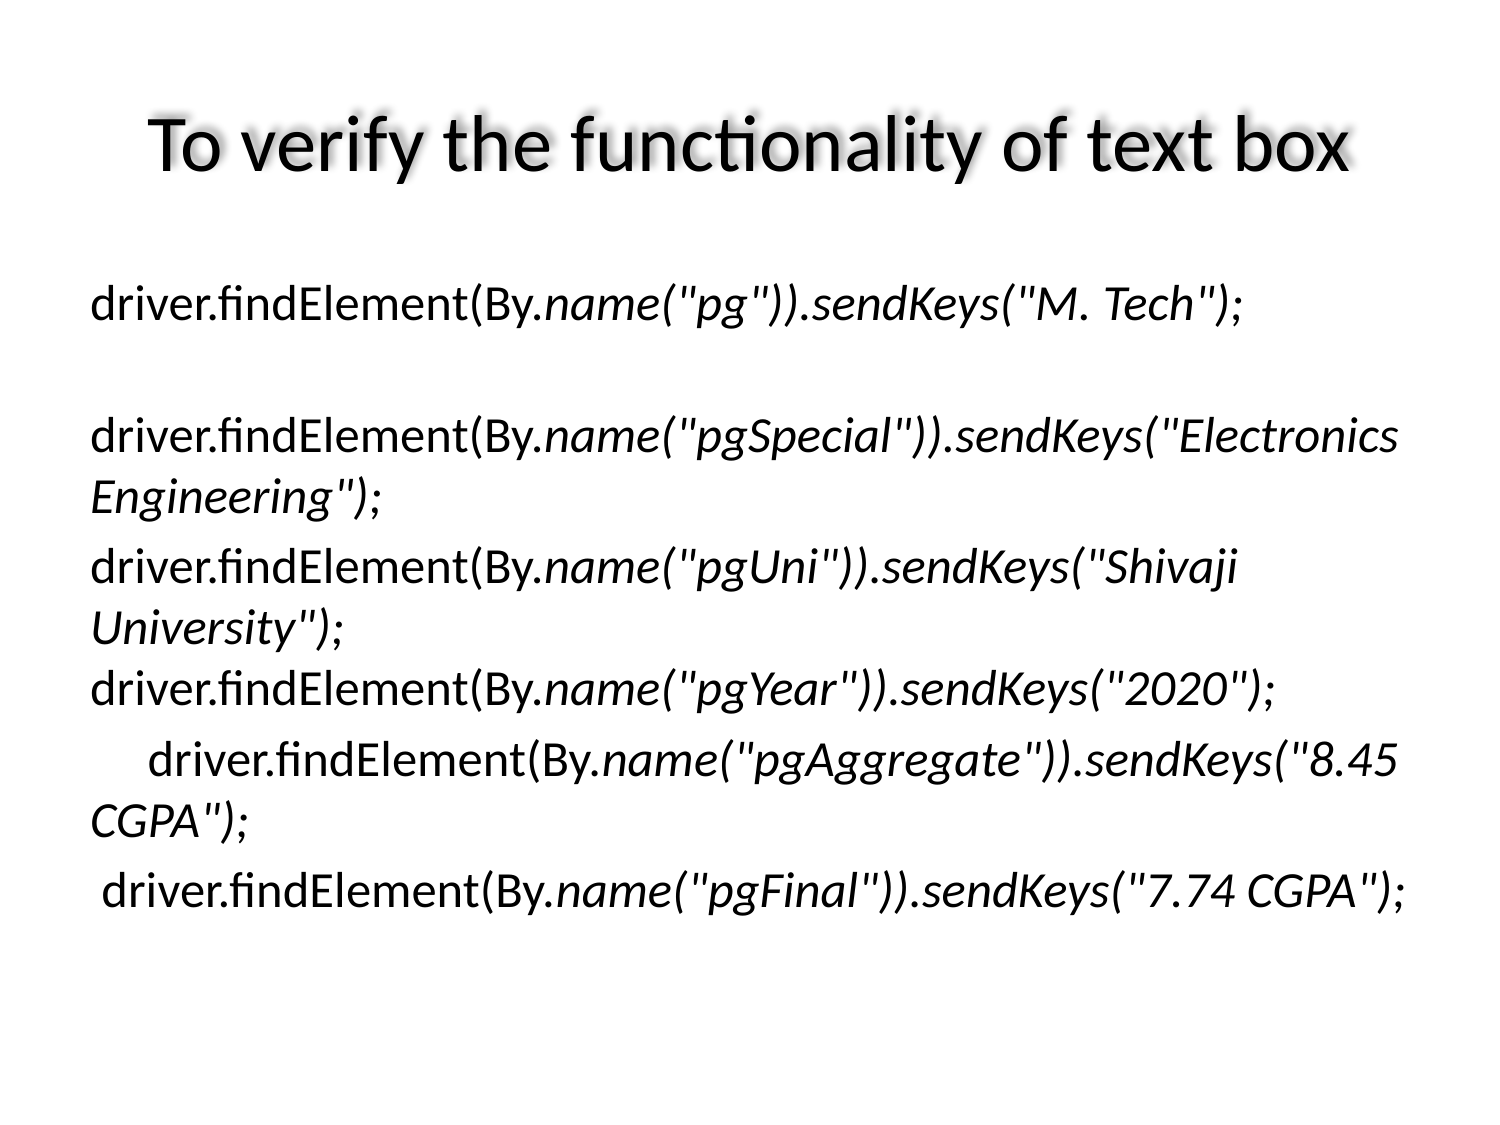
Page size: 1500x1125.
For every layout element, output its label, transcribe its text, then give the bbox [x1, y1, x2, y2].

title To verify the functionality of text box [75, 45, 1425, 233]
list driver.findElement(By.name("pg")).sendKeys("M. Tech"); driver.findElement(By.name("pgSpecial")).sendKeys("Electronics Engineering"); driver.findElement(By.name("pgUni")).sendKeys("Shivaji University"); driver.findElement(By.name("pgYear")).sendKeys("2020"); driver.findElement(By.name("pgAggregate")).sendKeys("8.45 CGPA"); driver.findElement(By.name("pgFinal")).sendKeys("7.74 CGPA"); [75, 262, 1425, 1005]
